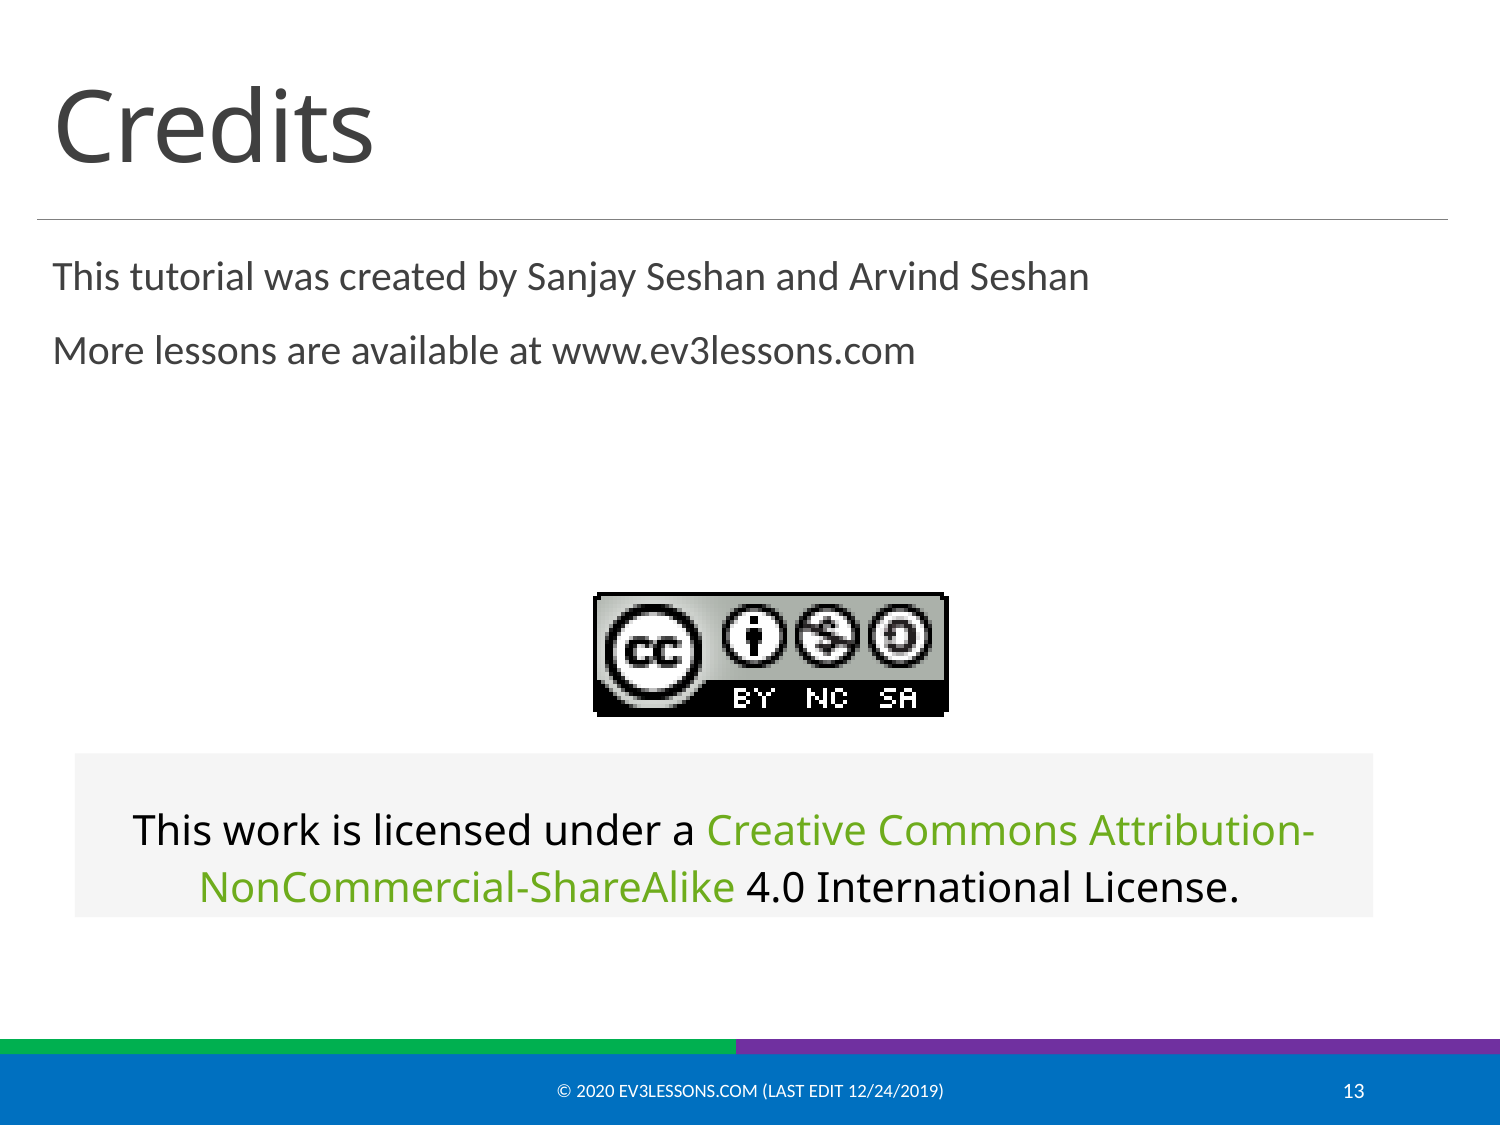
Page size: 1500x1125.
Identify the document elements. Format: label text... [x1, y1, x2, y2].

picture [593, 591, 949, 718]
slide_number 13 [1218, 1059, 1380, 1120]
title Credits [37, 47, 1448, 191]
list This tutorial was created by Sanjay Seshan and Arvind Seshan More lessons are available at www.ev3lessons.com [37, 246, 1448, 1011]
text_box This work is licensed under a Creative Commons Attribution-NonCommercial-ShareAlike 4.0 International License. [74, 753, 1374, 918]
footer © 2020 EV3Lessons.com (Last Edit 12/24/2019) [453, 1059, 1047, 1120]
